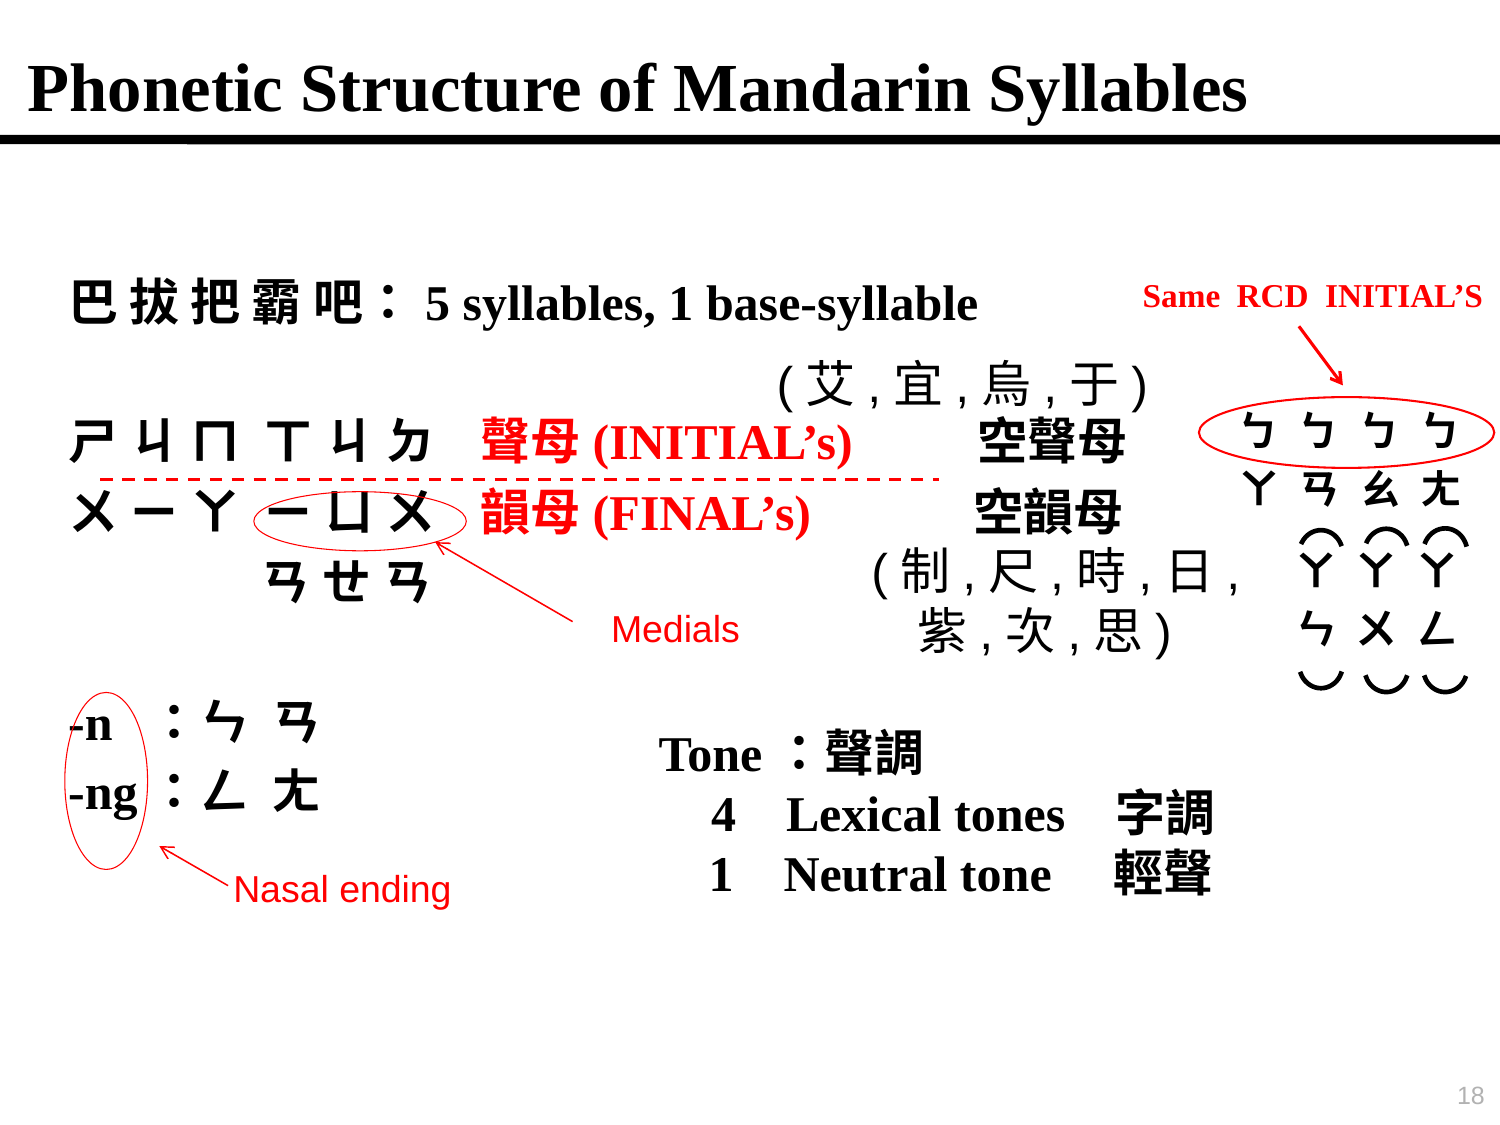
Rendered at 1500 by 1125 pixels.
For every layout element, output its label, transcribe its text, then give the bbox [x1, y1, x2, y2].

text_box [1298, 326, 1344, 386]
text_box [159, 845, 229, 886]
text_box [1365, 528, 1408, 554]
text_box [1299, 664, 1343, 689]
text_box Medials [596, 597, 856, 658]
text_box [251, 489, 469, 553]
list 巴 拔 把 霸 吧：5 syllables, 1 base-syllable ㄕ ㄐ ㄇ ㄒ ㄐ ㄉ 聲母(INITIAL’s) 空聲母 ㄨ ㄧ ㄚ ㄧ ㄩ ㄨ 韻母(FINAL’s) 空韻母 ㄢ ㄝ ㄢ -n ：ㄣ ㄢ -ng：ㄥ ㄤ [53, 262, 1211, 1005]
text_box [62, 690, 150, 872]
text_box Same RCD INITIAL’S ㄅ ㄅ ㄅ ㄅ ㄚ ㄢ ㄠ ㄤ ㄚ ㄚ ㄚ ㄣ ㄨ ㄥ [1127, 267, 1500, 728]
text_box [435, 541, 573, 622]
text_box [1423, 527, 1468, 553]
text_box [1364, 667, 1408, 693]
slide_number 18 [1162, 1065, 1500, 1125]
text_box Phonetic Structure of Mandarin Syllables [12, 46, 1424, 122]
text_box Tone：聲調 4 Lexical tones 字調 1 Neutral tone 輕聲 [643, 713, 1270, 1029]
text_box [1300, 529, 1343, 555]
text_box [1423, 667, 1467, 693]
text_box [1196, 394, 1497, 470]
text_box Nasal ending [218, 857, 479, 918]
text_box (制,尺,時,日, 紫,次,思) [856, 532, 1255, 668]
text_box (艾,宜,烏,于) [761, 344, 1163, 420]
